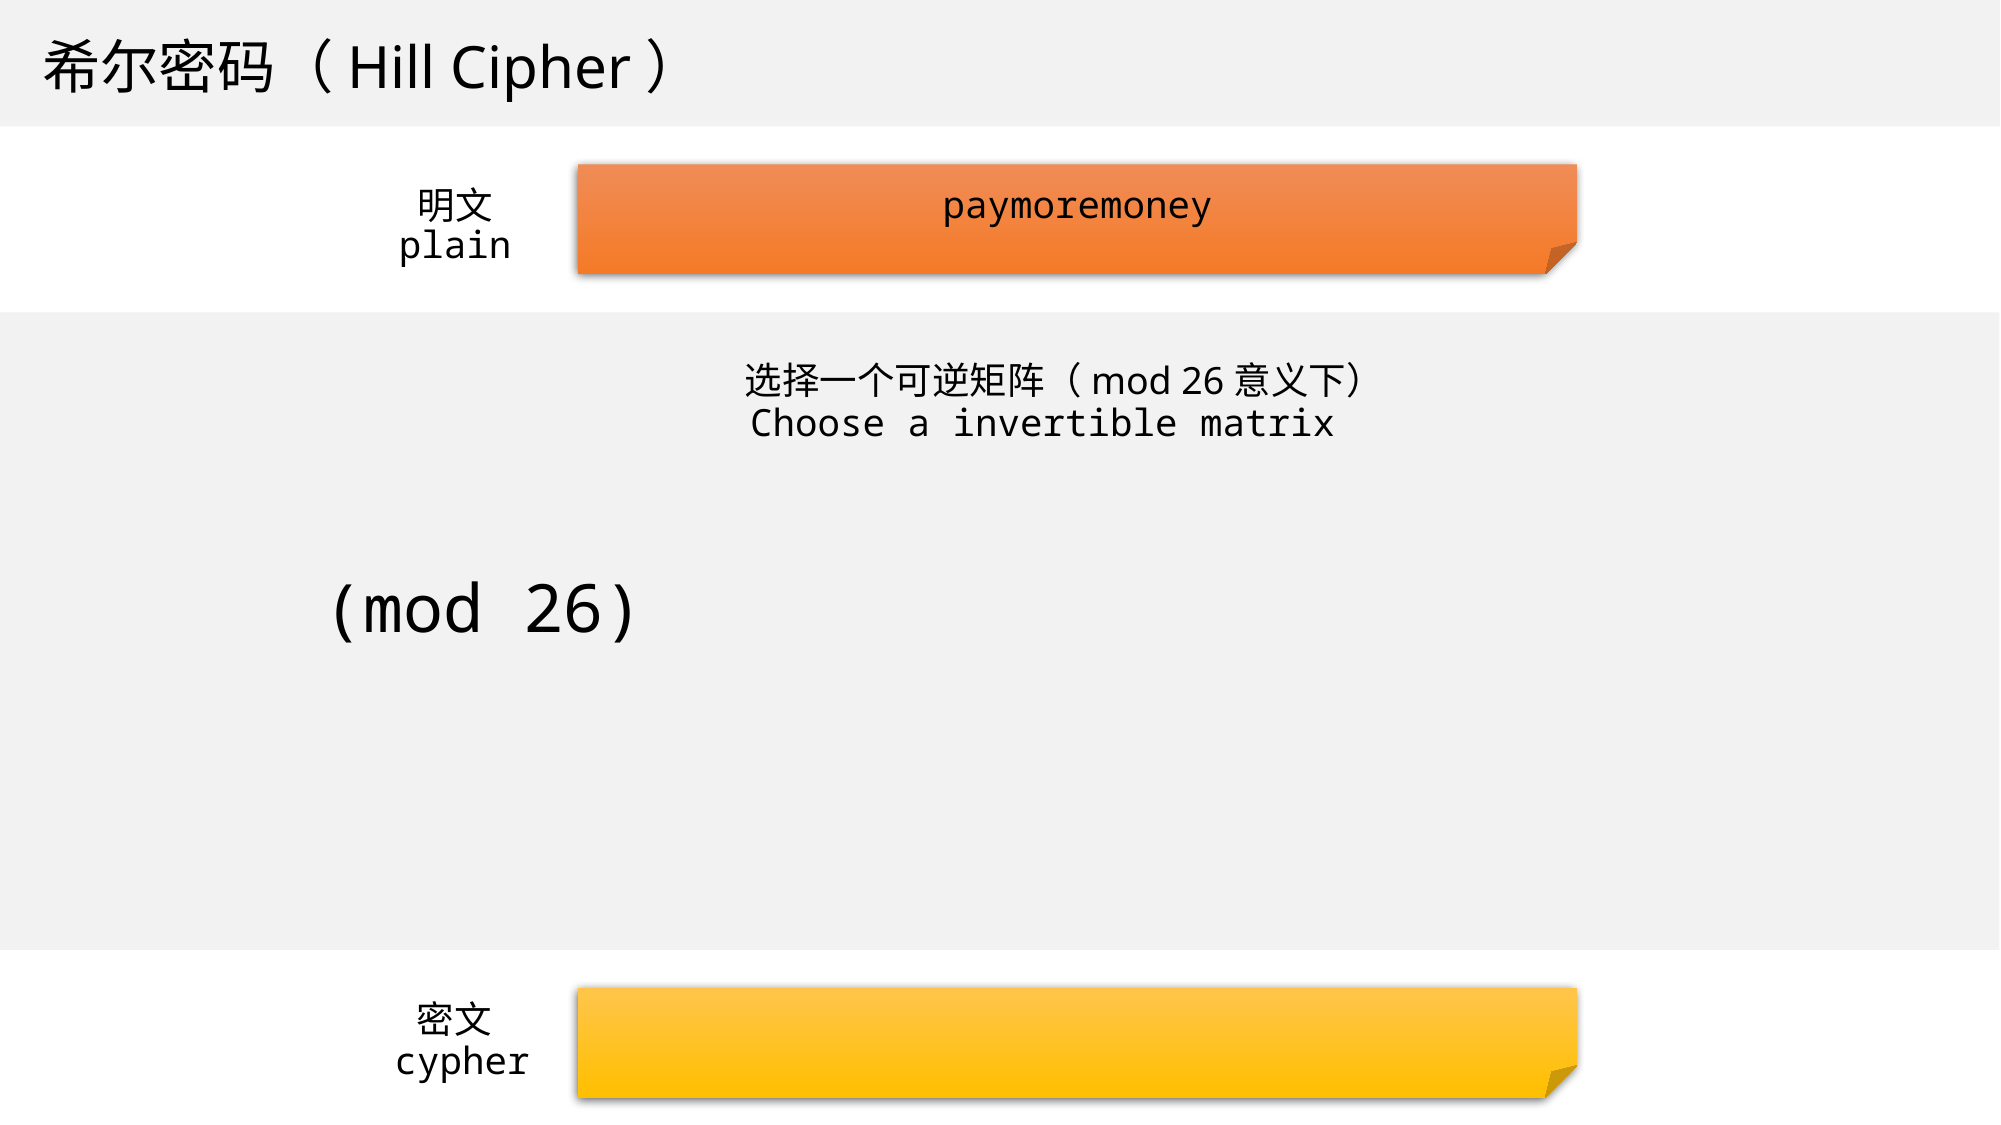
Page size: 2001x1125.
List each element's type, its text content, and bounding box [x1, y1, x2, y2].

text_box [577, 987, 1578, 1098]
text_box [0, 311, 2000, 951]
text_box 选择一个可逆矩阵（mod 26意义下） [729, 349, 1399, 409]
text_box [0, 0, 2000, 128]
text_box plain [384, 213, 527, 274]
text_box 密文 [402, 988, 507, 1048]
text_box 希尔密码（Hill Cipher） [27, 22, 719, 108]
text_box Choose a invertible matrix [735, 409, 1351, 451]
text_box cypher [379, 1030, 545, 1090]
text_box 明文 [402, 175, 508, 235]
text_box paymoremoney [577, 164, 1578, 275]
